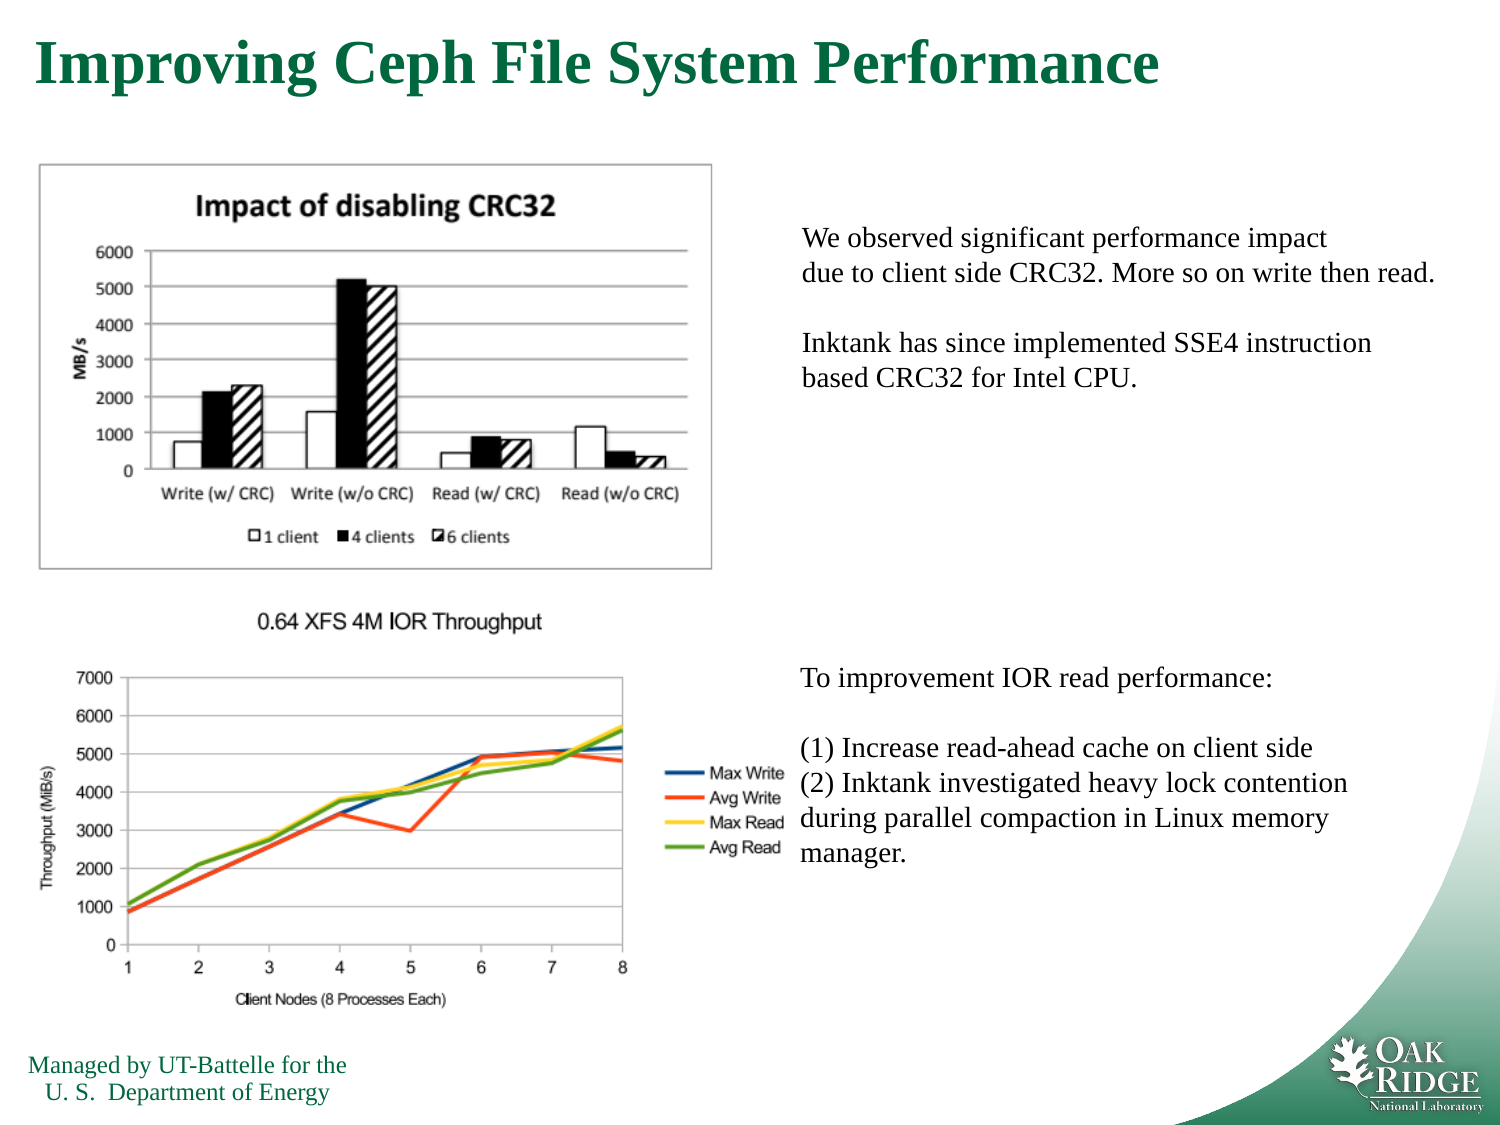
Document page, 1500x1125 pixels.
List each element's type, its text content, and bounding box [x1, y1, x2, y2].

picture [37, 163, 713, 570]
picture [11, 586, 804, 1032]
text_box We observed significant performance impact due to client side CRC32. More so on write then read. Inktank has since implemented SSE4 instruction based CRC32 for Intel CPU. [787, 211, 1452, 401]
title Improving Ceph File System Performance [19, 25, 1460, 109]
picture [1318, 1027, 1495, 1119]
text_box To improvement IOR read performance: (1) Increase read-ahead cache on client side (2) Inktank investigated heavy lock contention during parallel compaction in Linux memory manager. [808, 650, 1364, 876]
